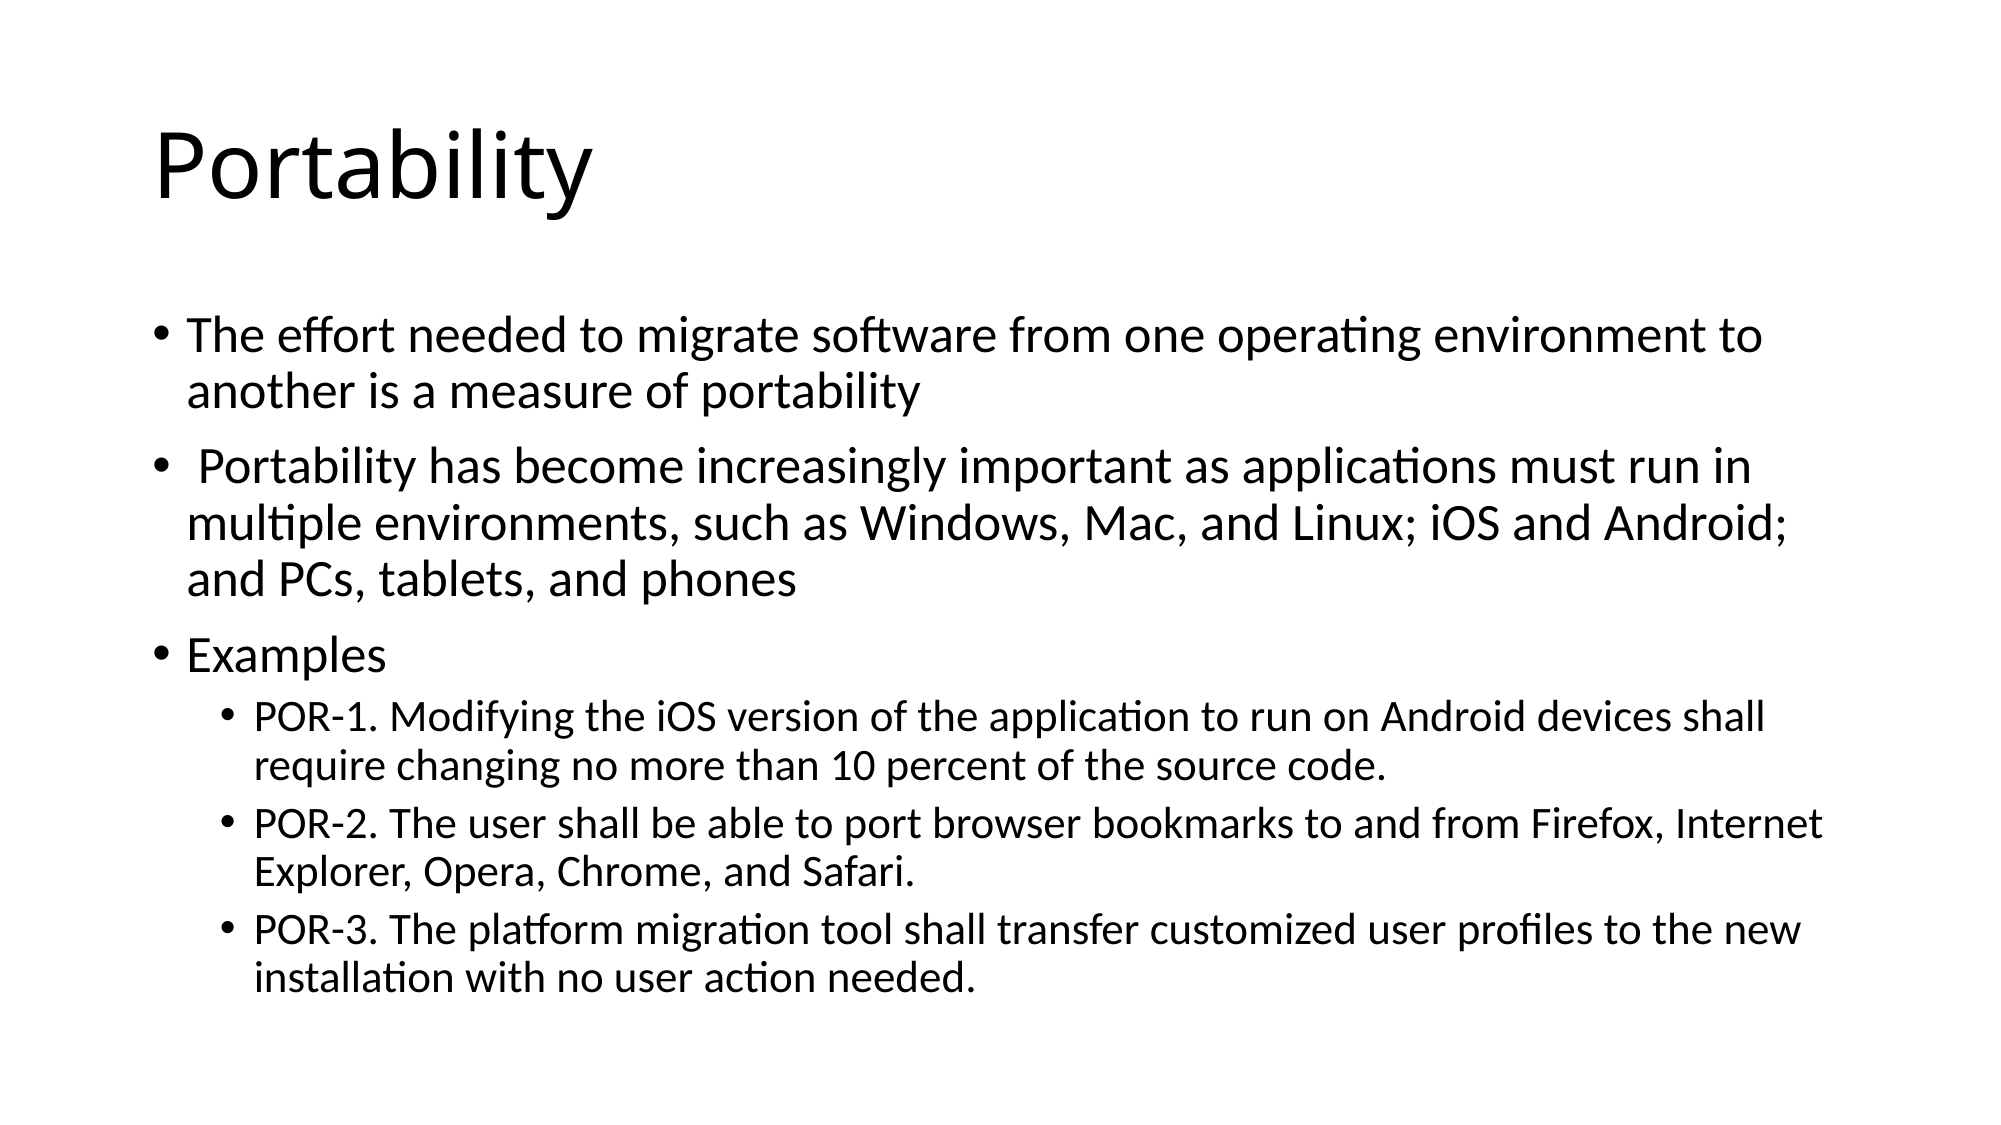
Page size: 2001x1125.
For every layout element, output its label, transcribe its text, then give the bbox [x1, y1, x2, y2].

title Portability [137, 59, 1863, 278]
list The effort needed to migrate software from one operating environment to another is a measure of portability Portability has become increasingly important as applications must run in multiple environments, such as Windows, Mac, and Linux; iOS and Android; and PCs, tablets, and phones Examples POR-1. Modifying the iOS version of the application to run on Android devices shall require changing no more than 10 percent of the source code. POR-2. The user shall be able to port browser bookmarks to and from Firefox, Internet Explorer, Opera, Chrome, and Safari. POR-3. The platform migration tool shall transfer customized user profiles to the new installation with no user action needed. [137, 299, 1863, 1014]
